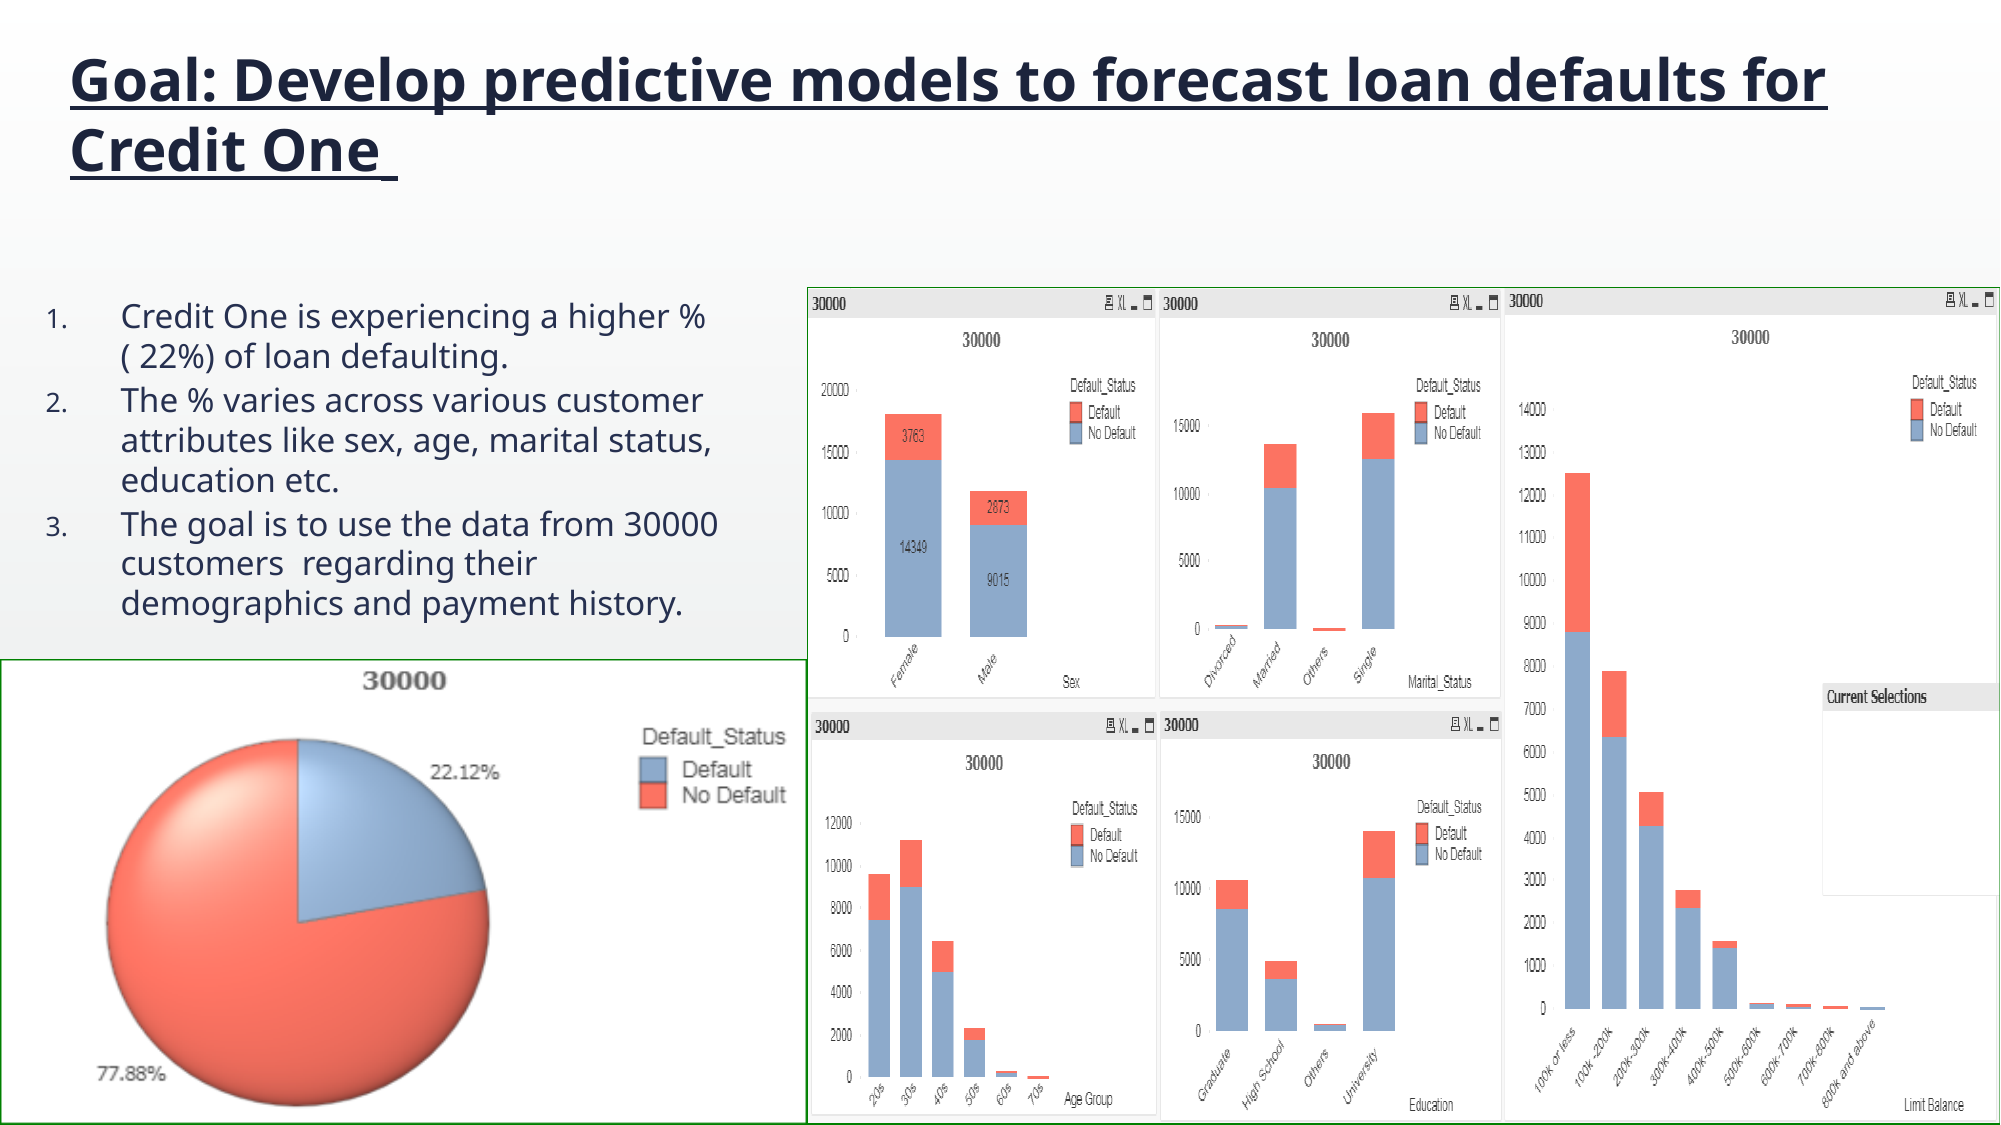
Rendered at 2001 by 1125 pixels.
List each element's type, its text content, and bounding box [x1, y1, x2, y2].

title Goal: Develop predictive models to forecast loan defaults for Credit One [55, 55, 1966, 274]
picture [0, 287, 2000, 1125]
list Credit One is experiencing a higher % ( 22%) of loan defaulting. The % varies across various customer attributes like sex, age, marital status, education etc. The goal is to use the data from 30000 customers regarding their demographics and payment history. [30, 287, 777, 659]
